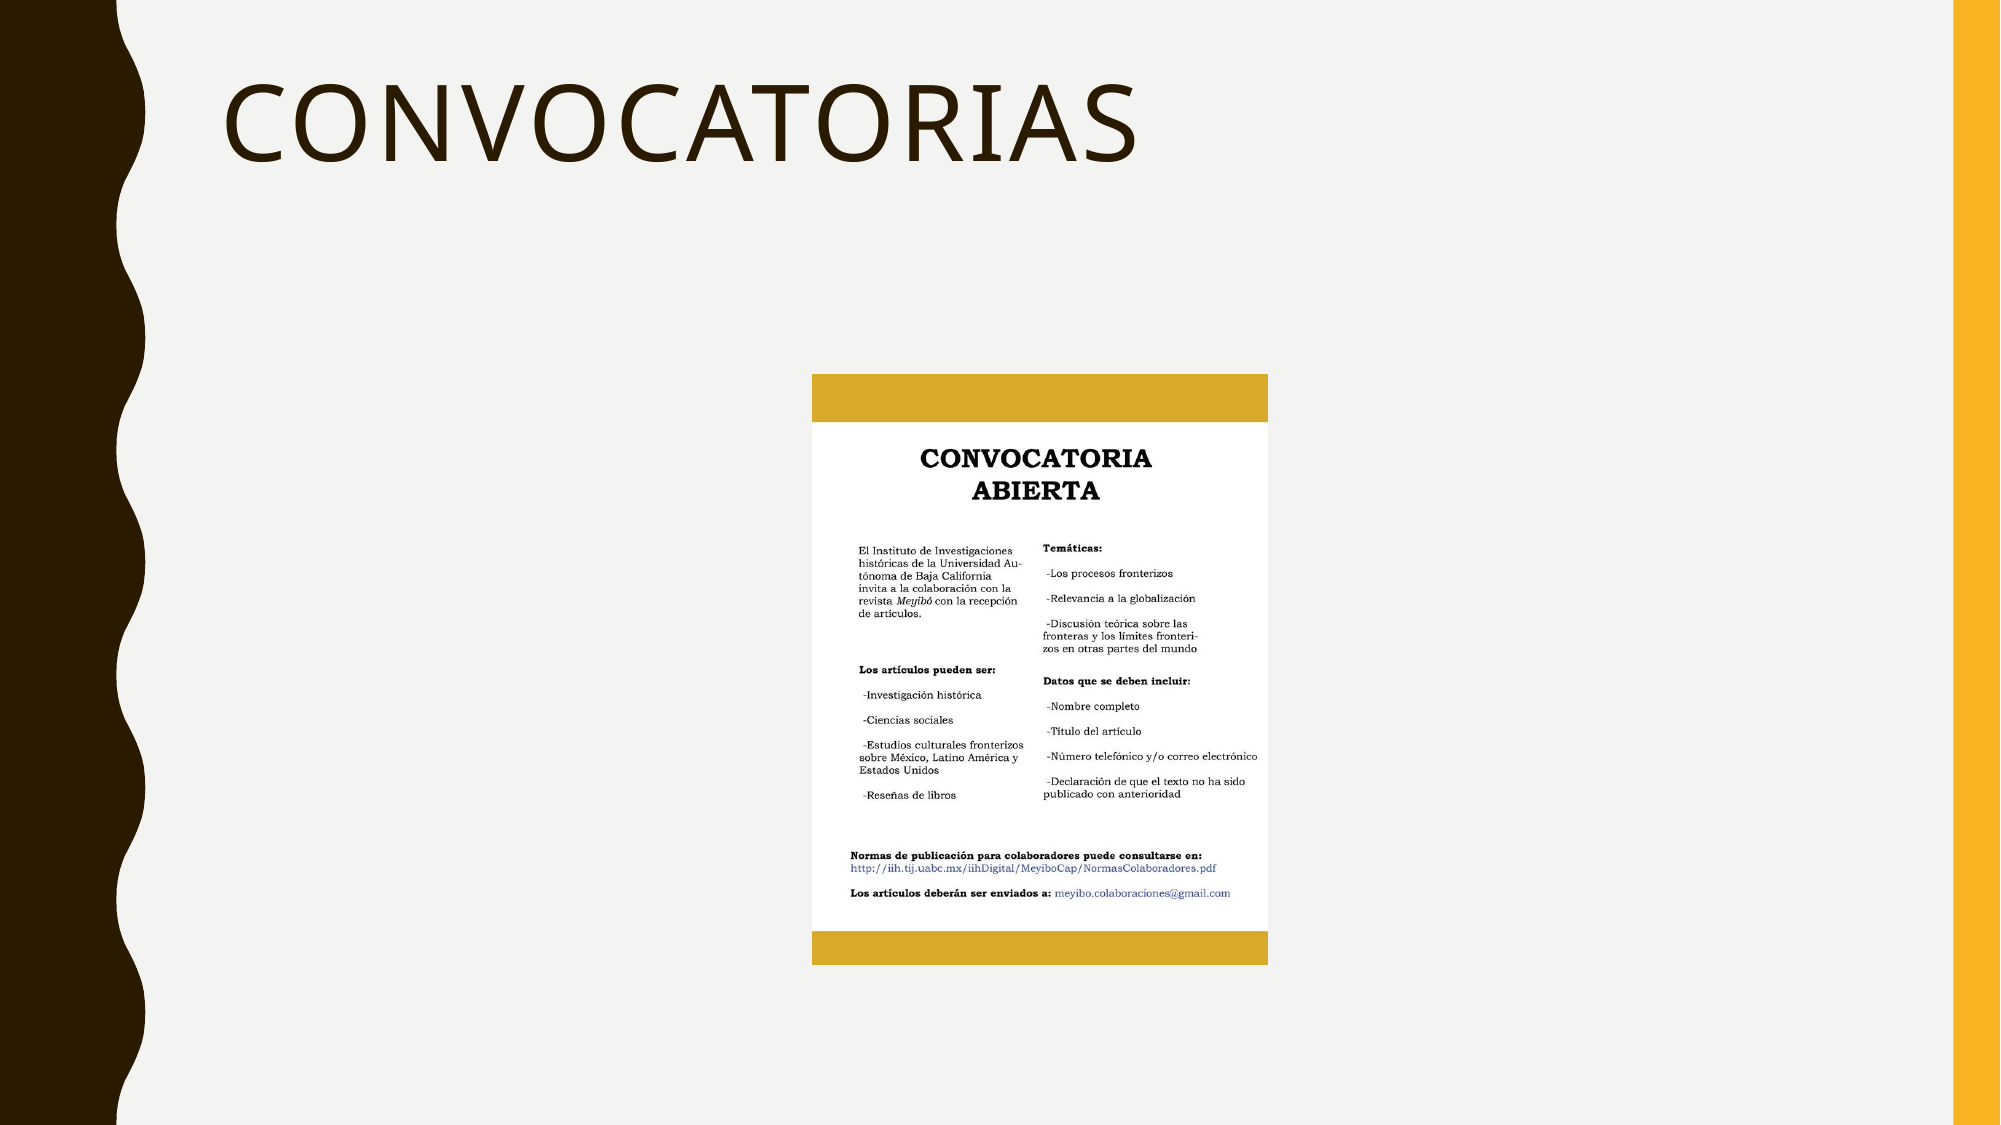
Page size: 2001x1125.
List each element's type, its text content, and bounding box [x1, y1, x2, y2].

title Convocatorias [205, 62, 1875, 308]
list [812, 374, 1268, 965]
